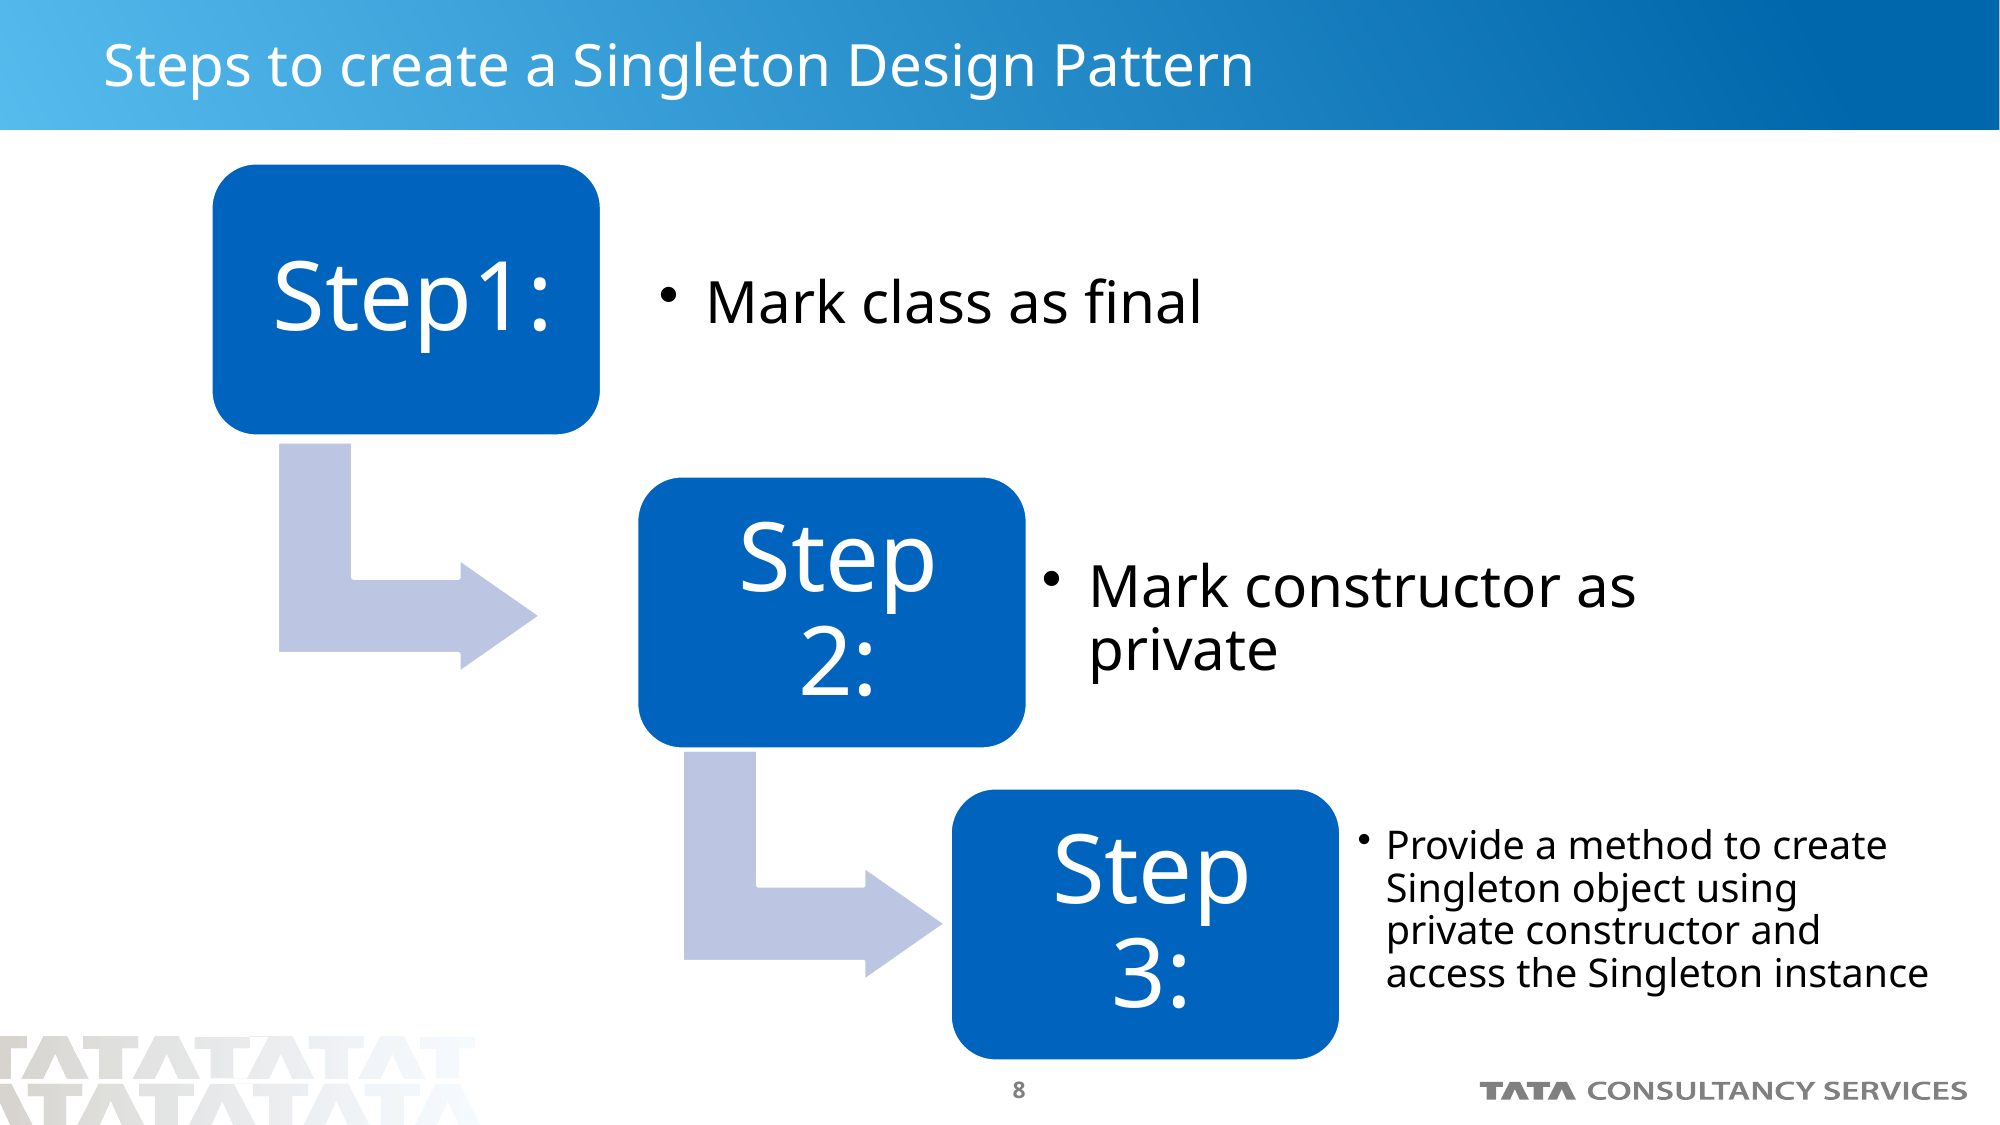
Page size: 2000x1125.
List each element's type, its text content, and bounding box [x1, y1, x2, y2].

title Steps to create a Singleton Design Pattern [88, 9, 1950, 116]
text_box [136, 162, 1975, 1063]
